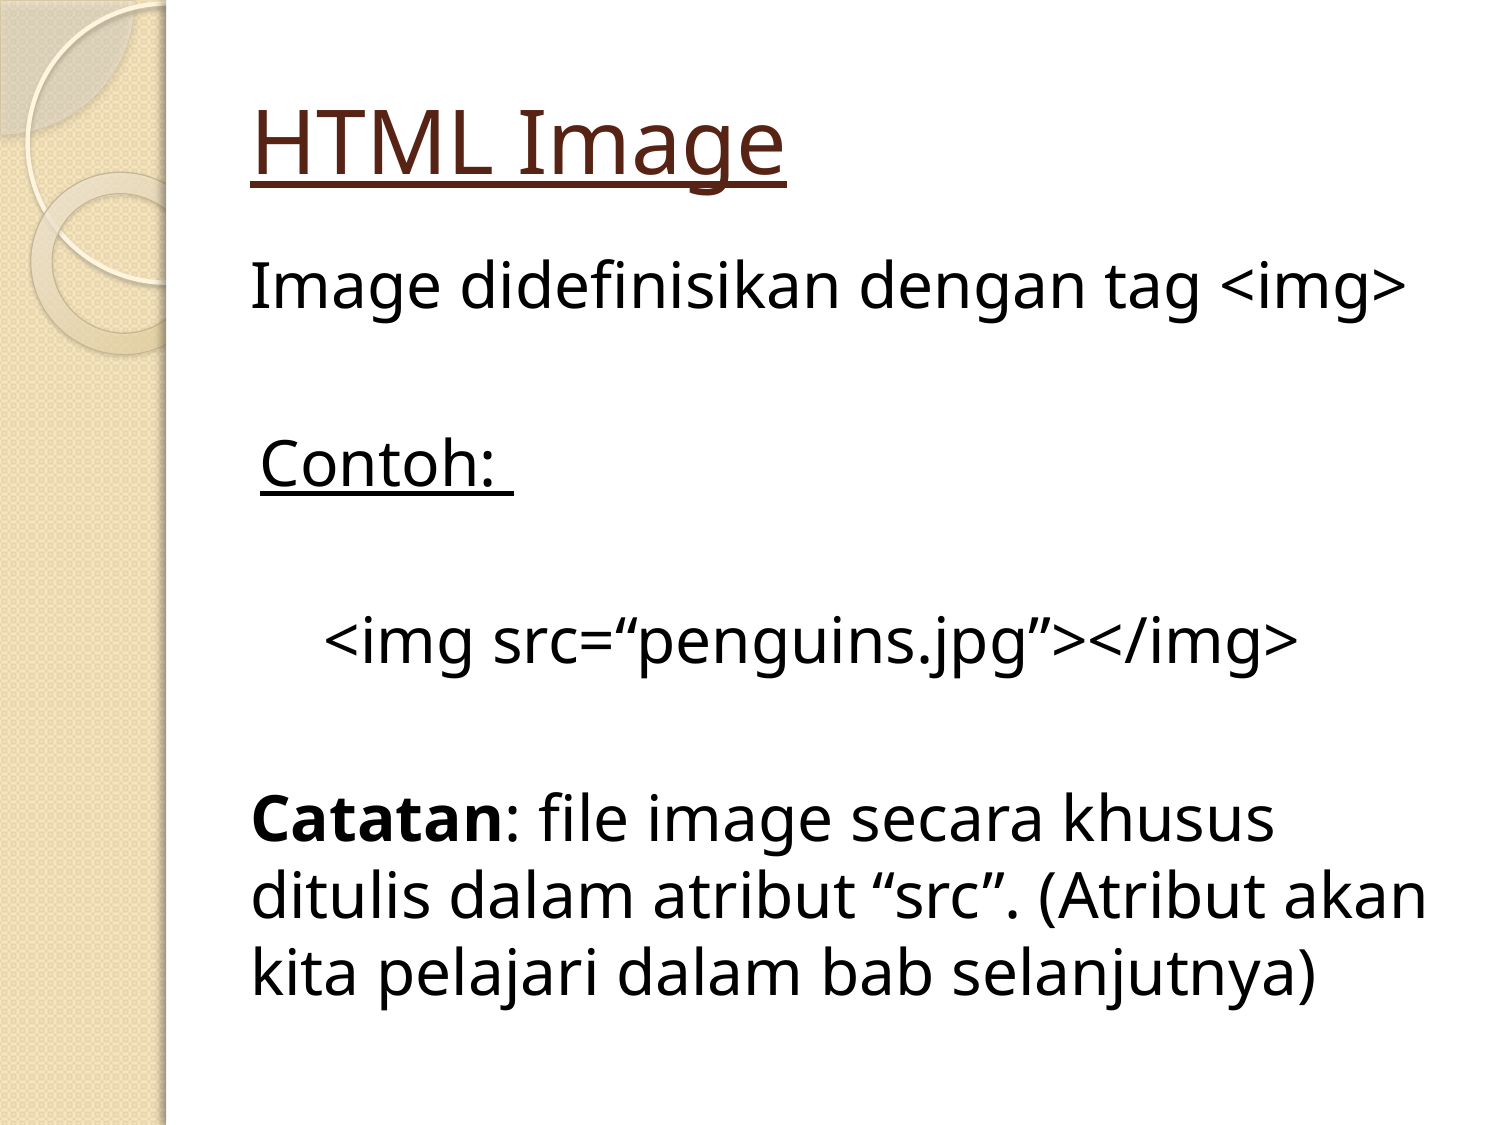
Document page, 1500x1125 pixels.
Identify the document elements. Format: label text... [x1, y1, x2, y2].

list Image didefinisikan dengan tag <img> Contoh: <img src=“penguins.jpg”></img> Catatan: file image secara khusus ditulis dalam atribut “src”. (Atribut akan kita pelajari dalam bab selanjutnya) [235, 237, 1466, 1025]
title HTML Image [235, 45, 1466, 233]
